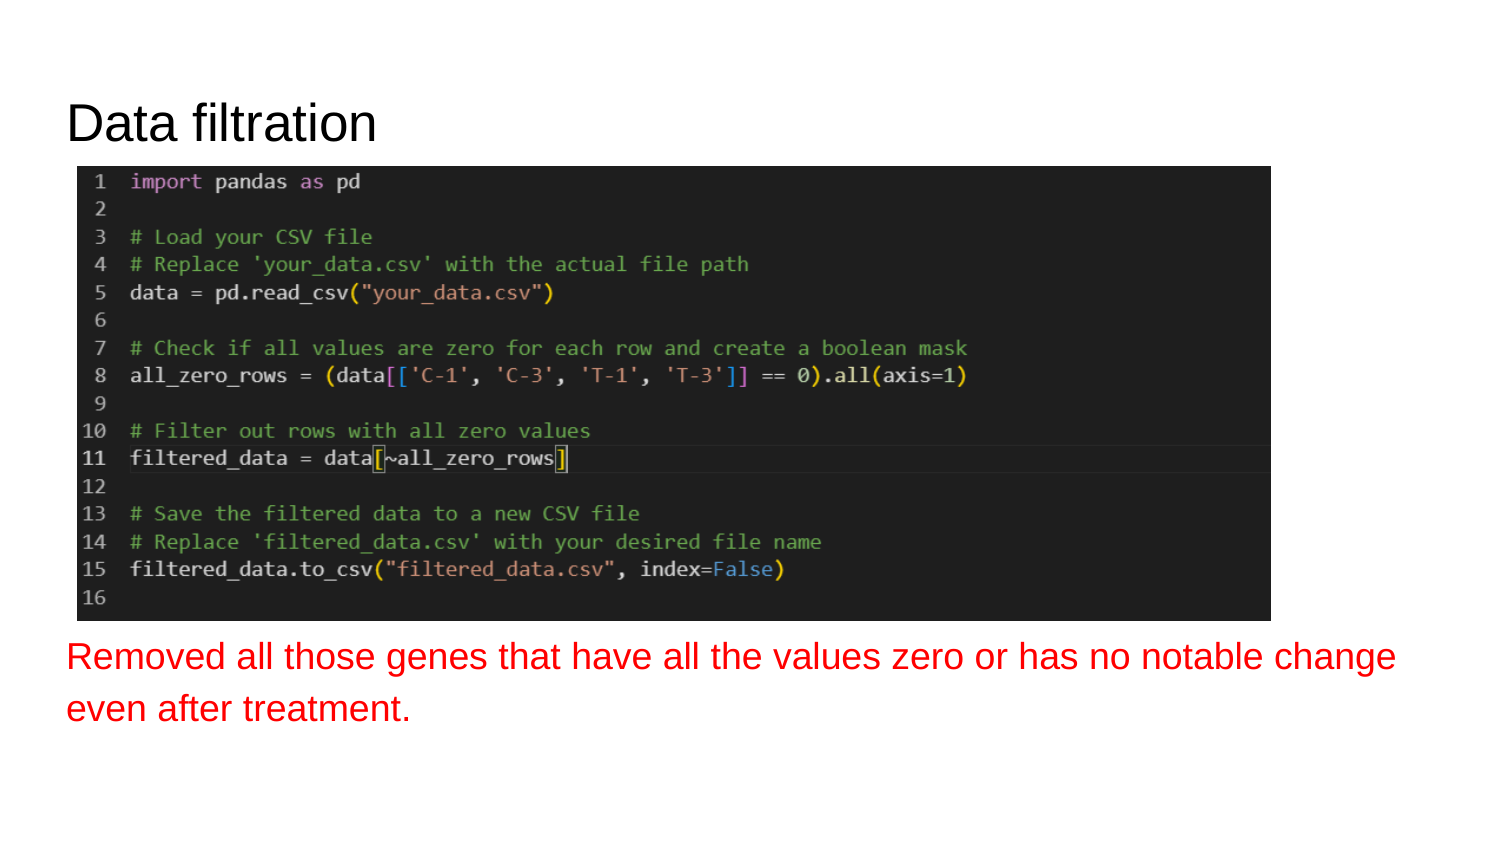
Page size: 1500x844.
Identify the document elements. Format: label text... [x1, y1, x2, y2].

title Data filtration [51, 72, 1449, 167]
picture [76, 166, 1272, 621]
list Removed all those genes that have all the values zero or has no notable change even after treatment. [51, 189, 1449, 750]
